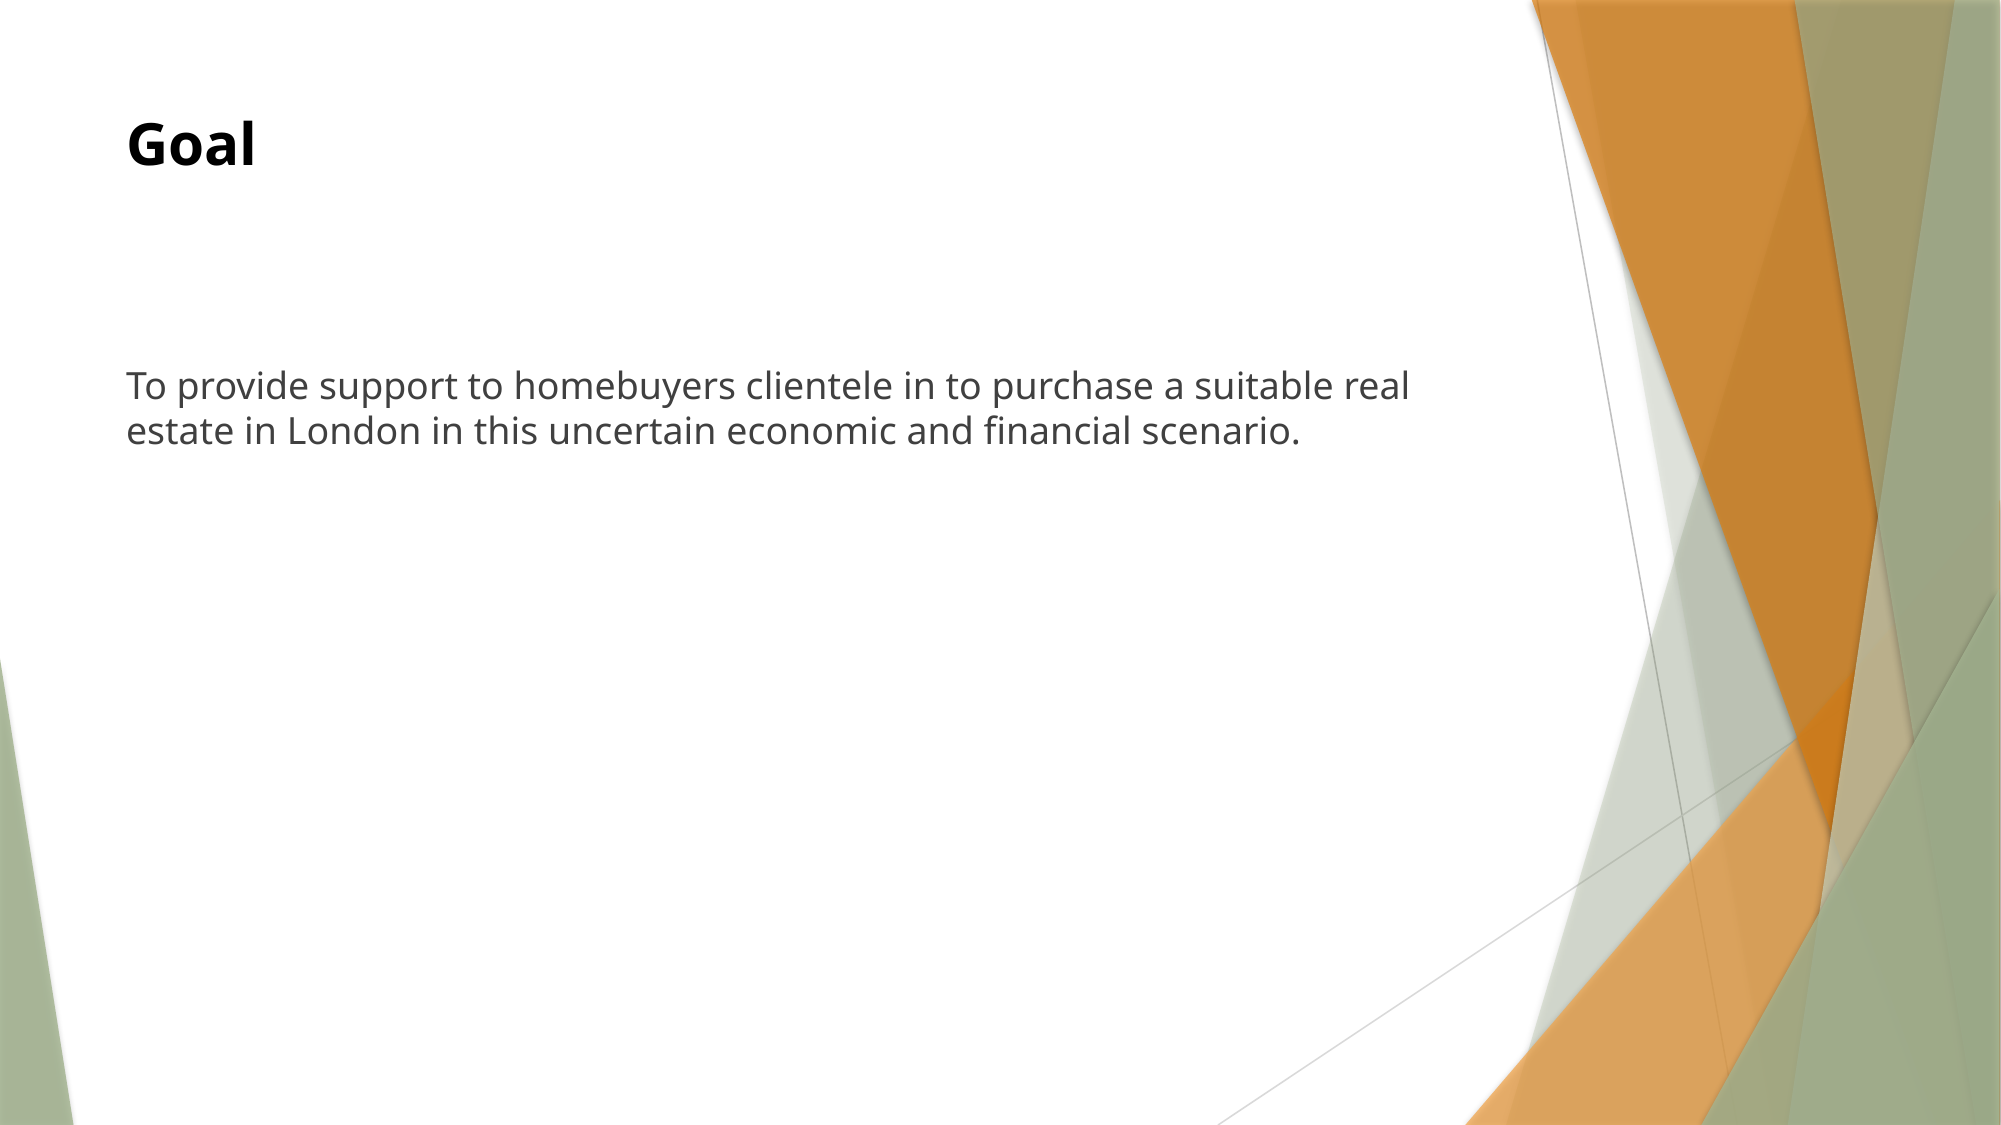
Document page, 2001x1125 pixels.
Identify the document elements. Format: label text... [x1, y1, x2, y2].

list To provide support to homebuyers clientele in to purchase a suitable real estate in London in this uncertain economic and financial scenario. [111, 354, 1522, 992]
title Goal [111, 99, 1522, 317]
